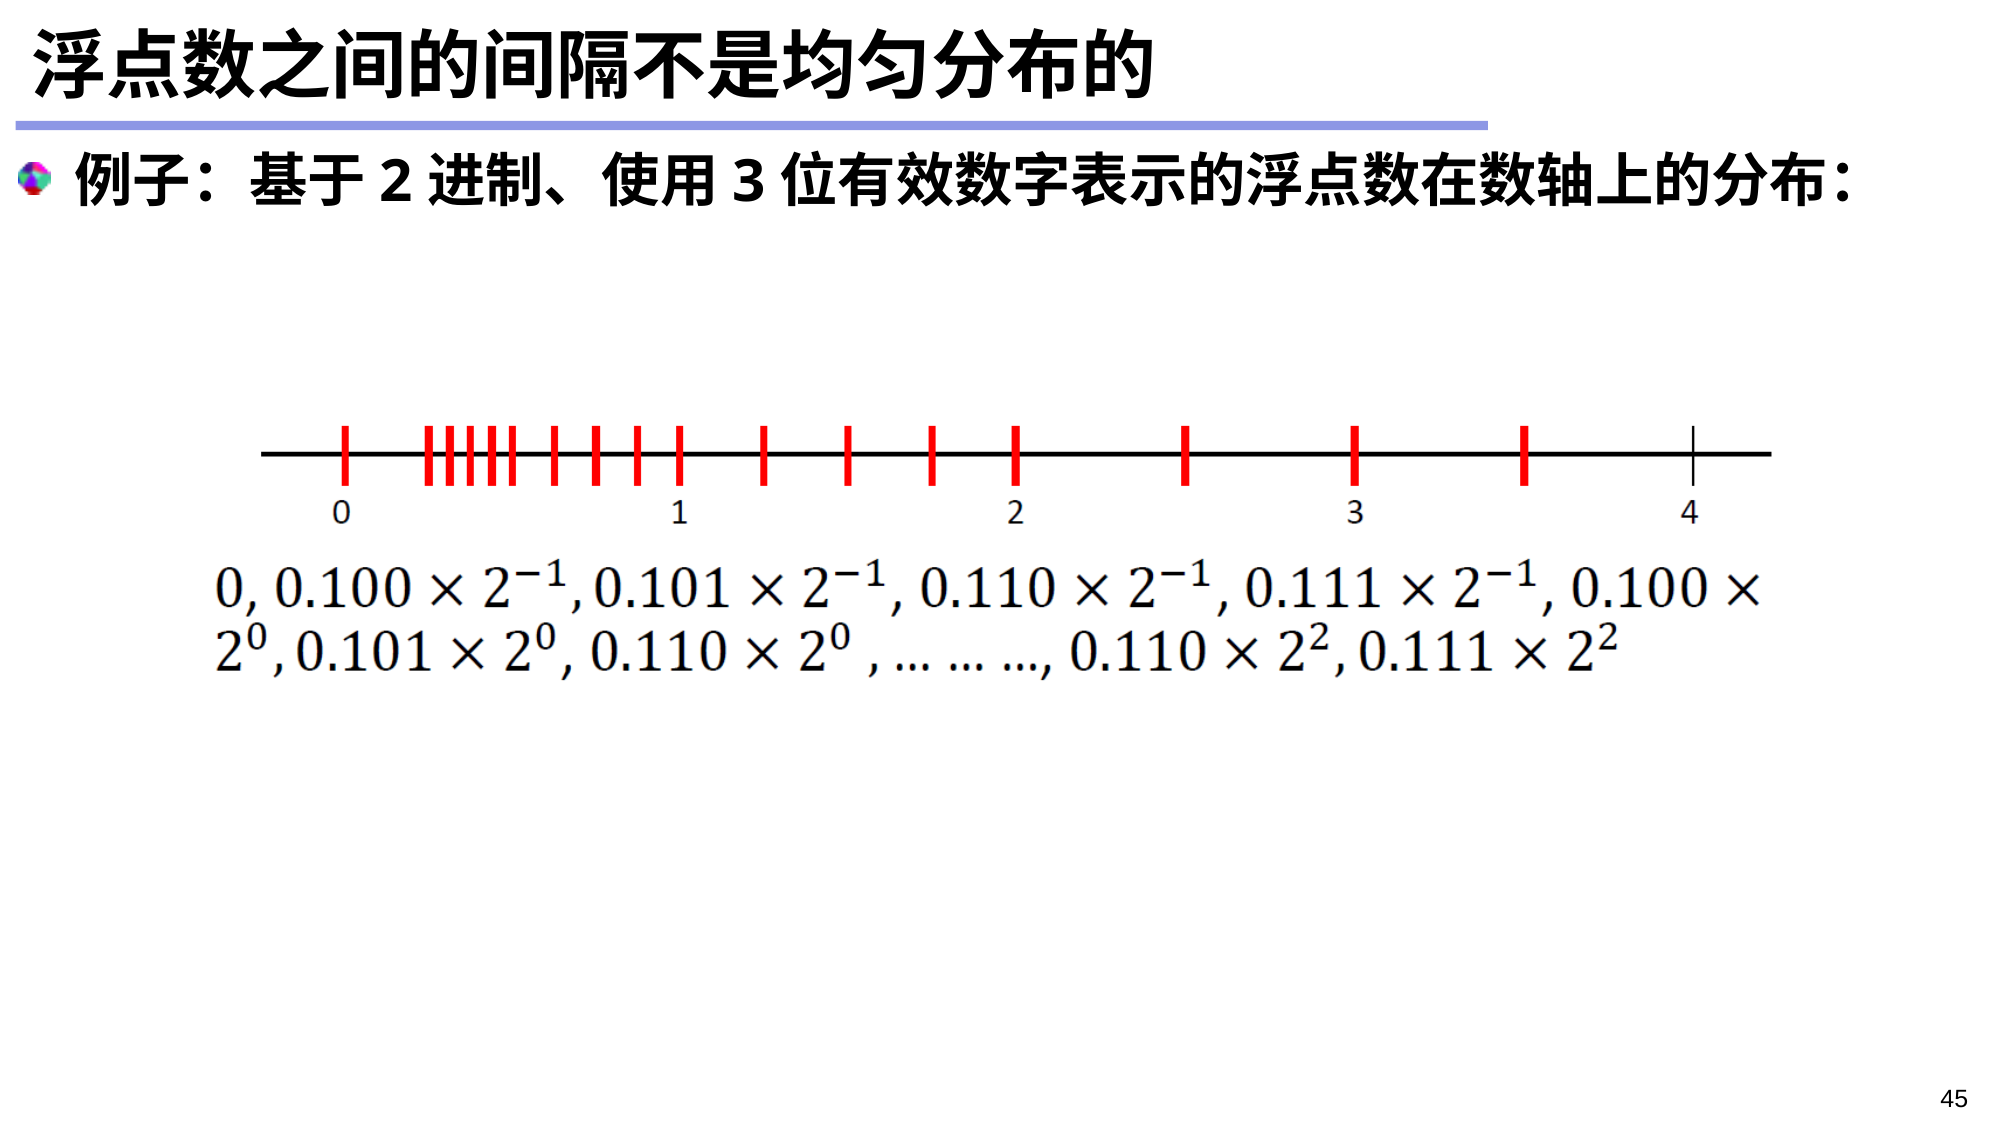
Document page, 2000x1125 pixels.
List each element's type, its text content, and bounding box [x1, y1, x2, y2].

list 例子：基于2进制、使用3位有效数字表示的浮点数在数轴上的分布： [15, 141, 1984, 1118]
picture [18, 162, 51, 195]
text_box 45 [1786, 1074, 1984, 1113]
title 浮点数之间的间隔不是均匀分布的 [16, 12, 1984, 114]
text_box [177, 386, 1823, 739]
